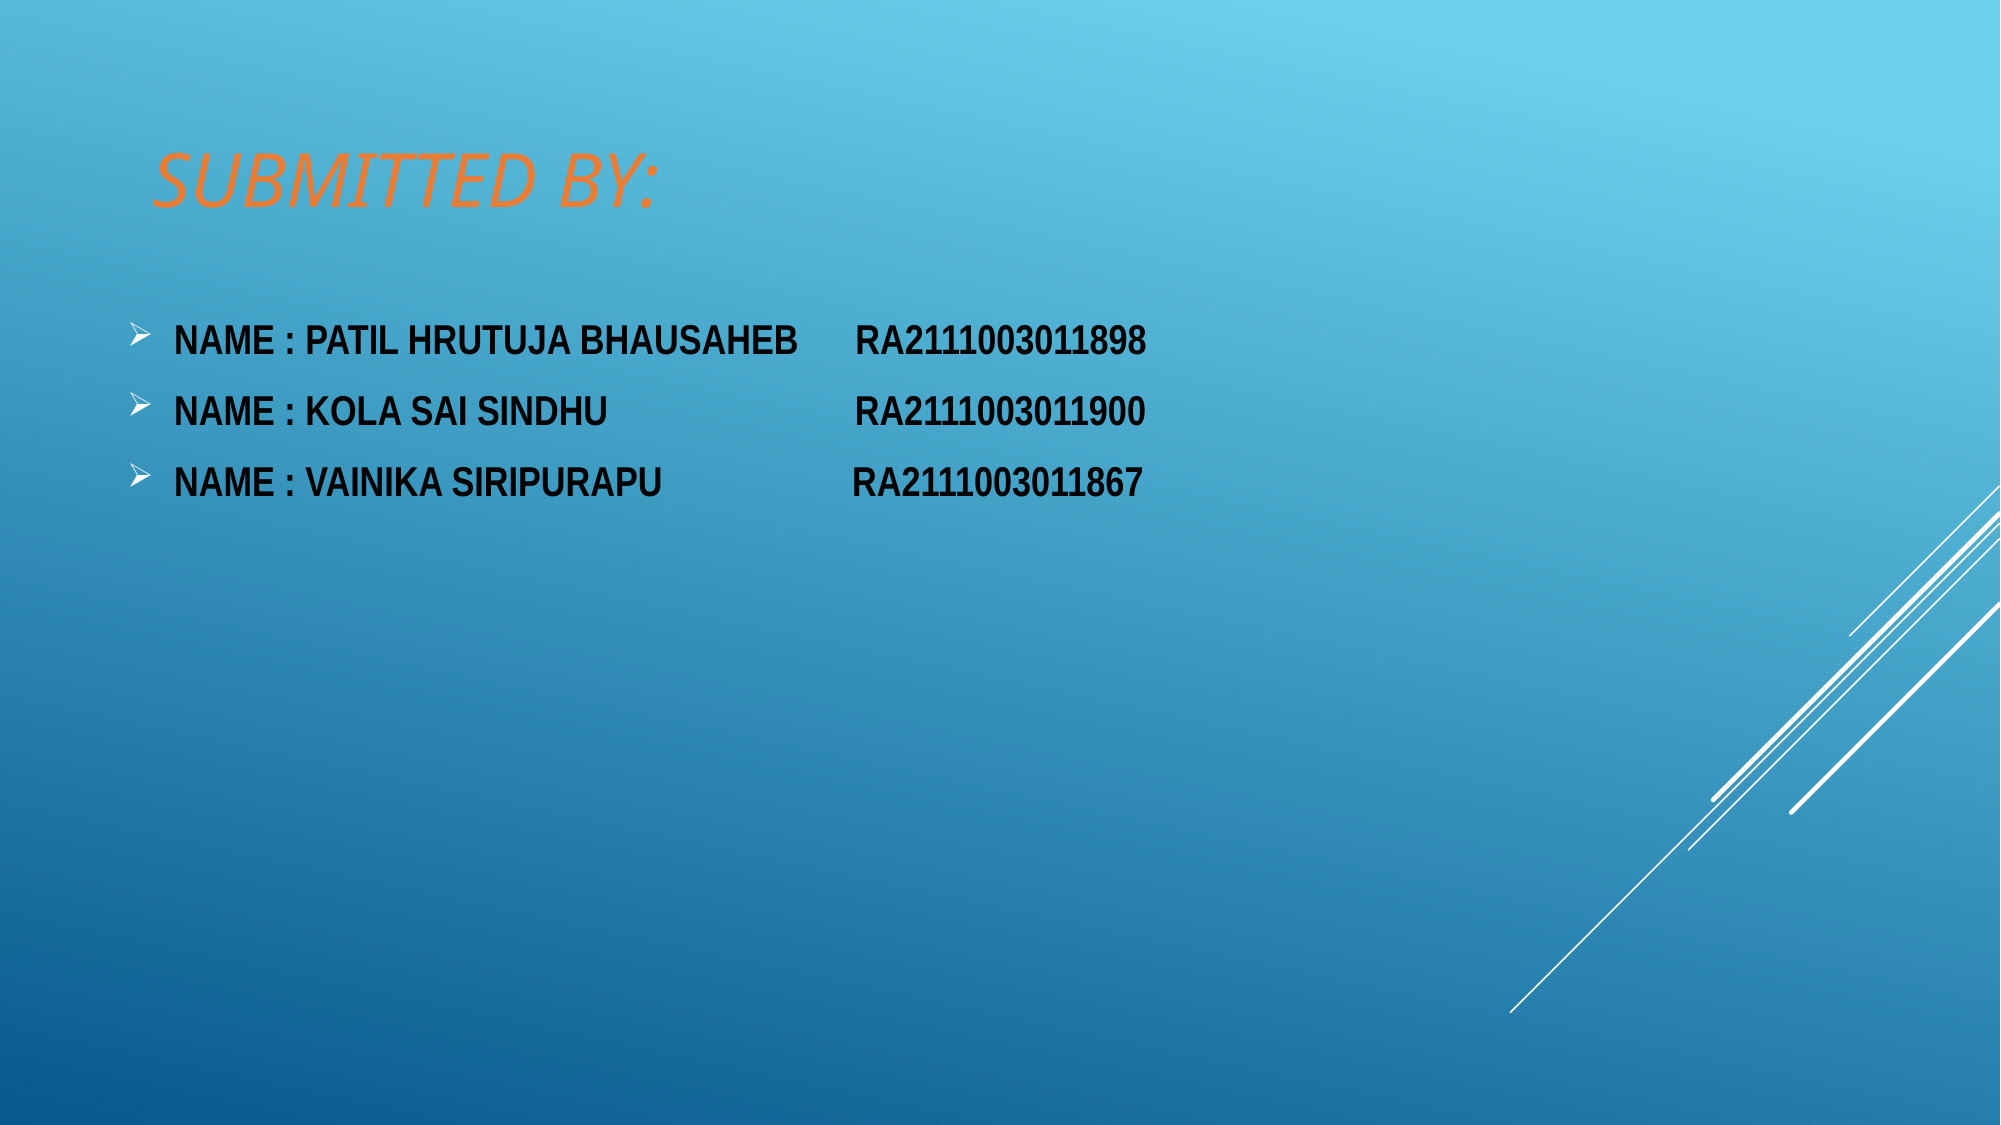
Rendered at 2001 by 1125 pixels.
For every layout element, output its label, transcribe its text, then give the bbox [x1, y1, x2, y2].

list NAME : PATIL HRUTUJA BHAUSAHEB RA2111003011898 NAME : KOLA SAI SINDHU RA2111003011900 NAME : VAINIKA SIRIPURAPU RA2111003011867 [112, 112, 1513, 706]
title SUBMITTED BY: [137, 69, 1863, 287]
